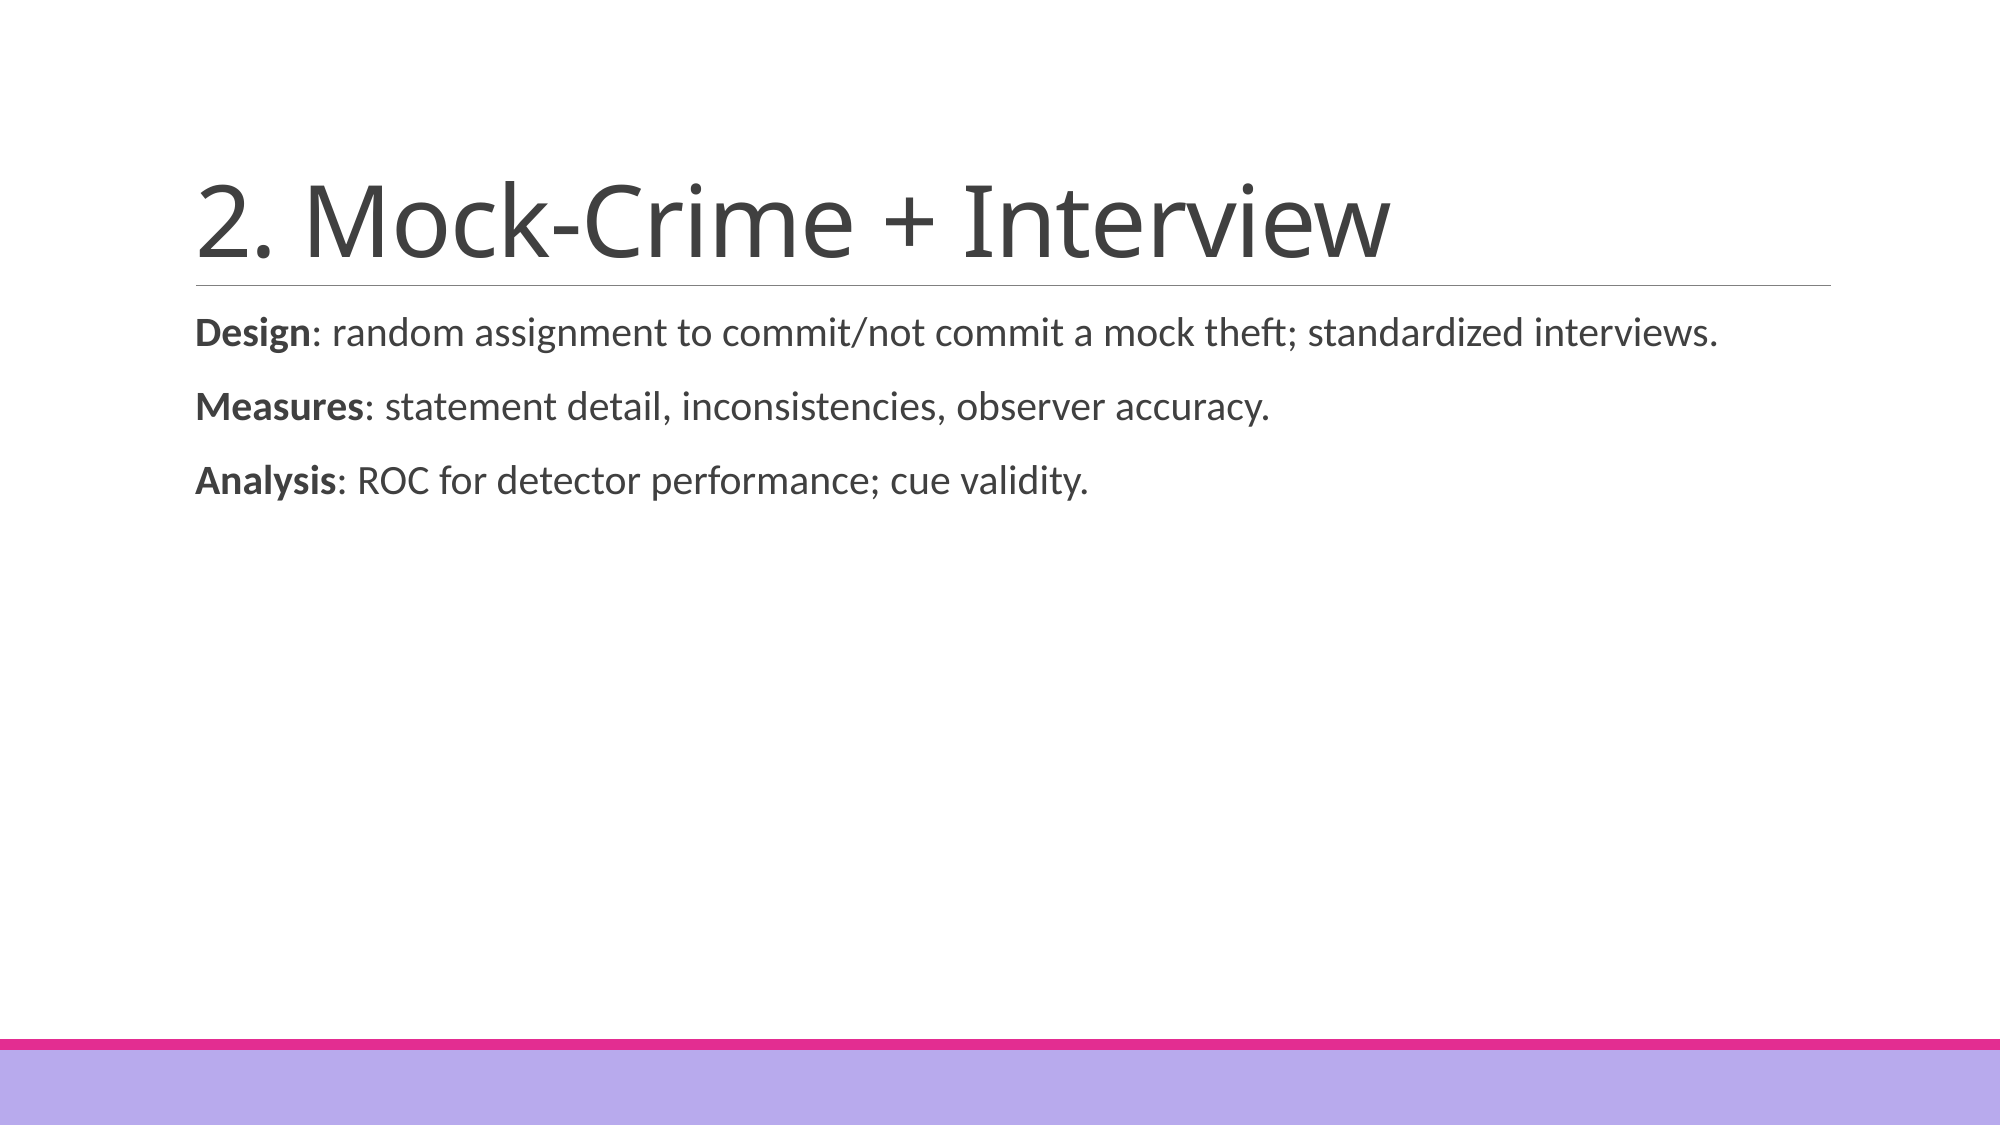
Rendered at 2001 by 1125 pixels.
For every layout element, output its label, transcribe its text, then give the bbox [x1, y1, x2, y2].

title 2. Mock-Crime + Interview [180, 47, 1830, 285]
list Design: random assignment to commit/not commit a mock theft; standardized interviews. Measures: statement detail, inconsistencies, observer accuracy. Analysis: ROC for detector performance; cue validity. [180, 302, 1830, 963]
